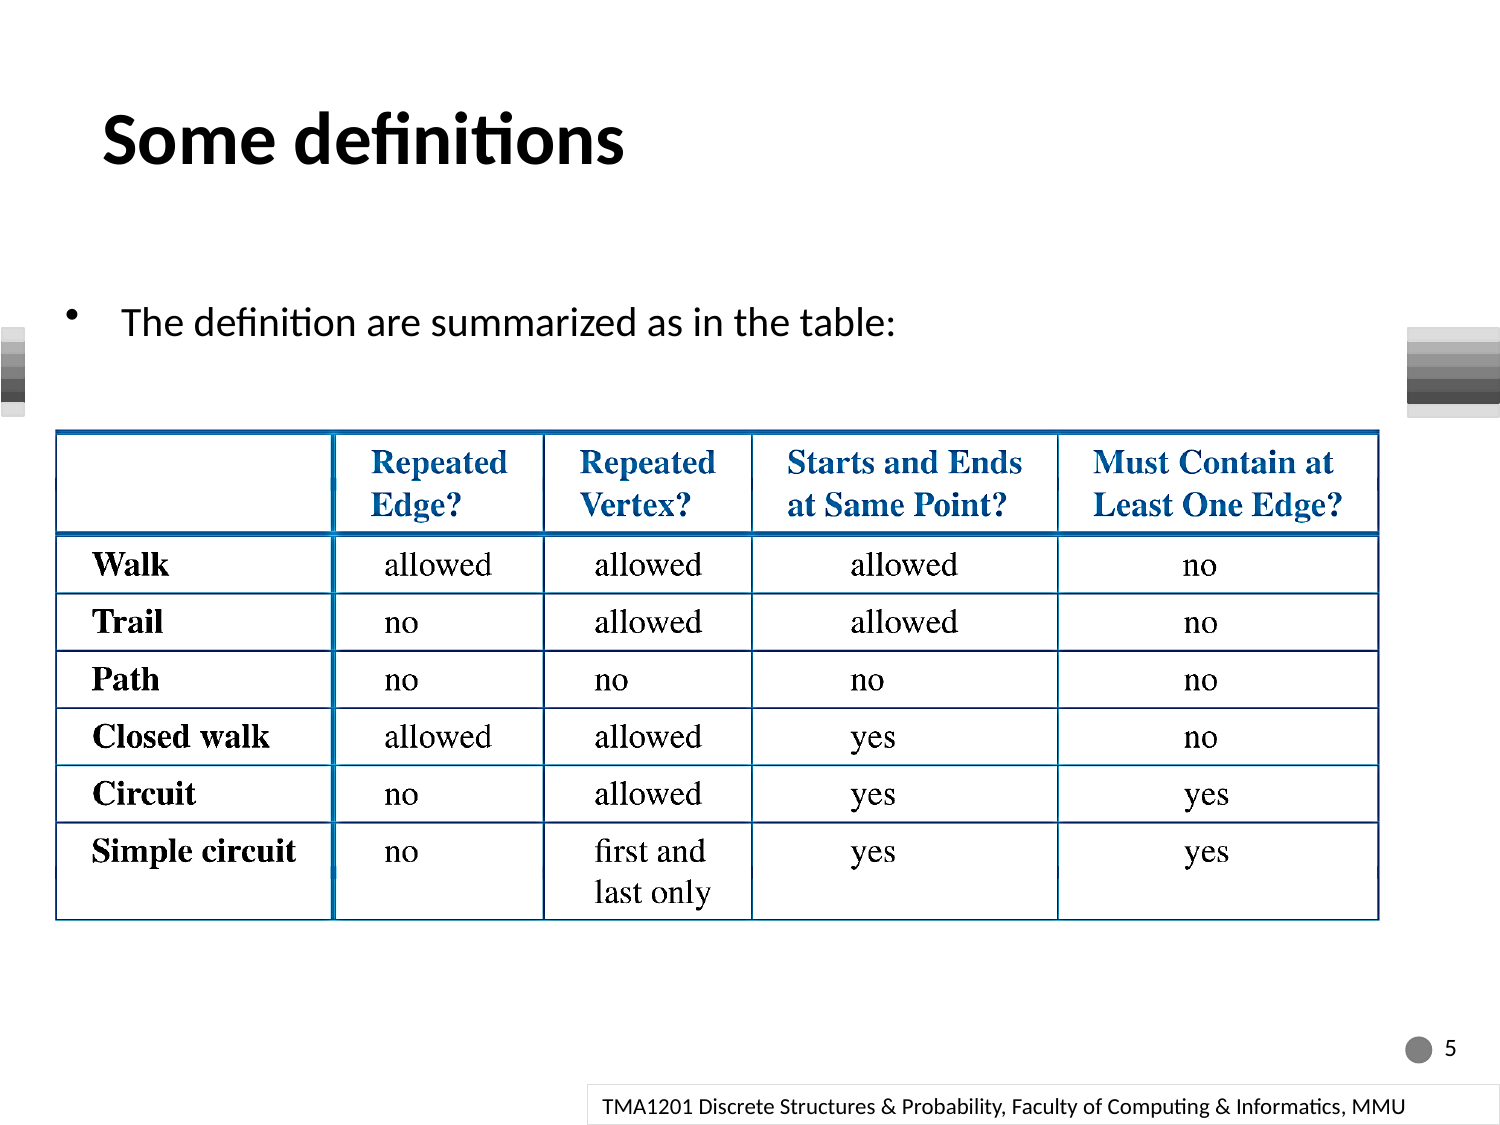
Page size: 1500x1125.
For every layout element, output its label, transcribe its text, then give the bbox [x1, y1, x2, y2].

title Some definitions [87, 0, 1350, 188]
picture [49, 416, 1388, 930]
list The definition are summarized as in the table: [50, 287, 1275, 412]
slide_number 5 [1429, 1009, 1500, 1084]
footer TMA1201 Discrete Structures & Probability, Faculty of Computing & Informatics, MMU [587, 1084, 1500, 1125]
